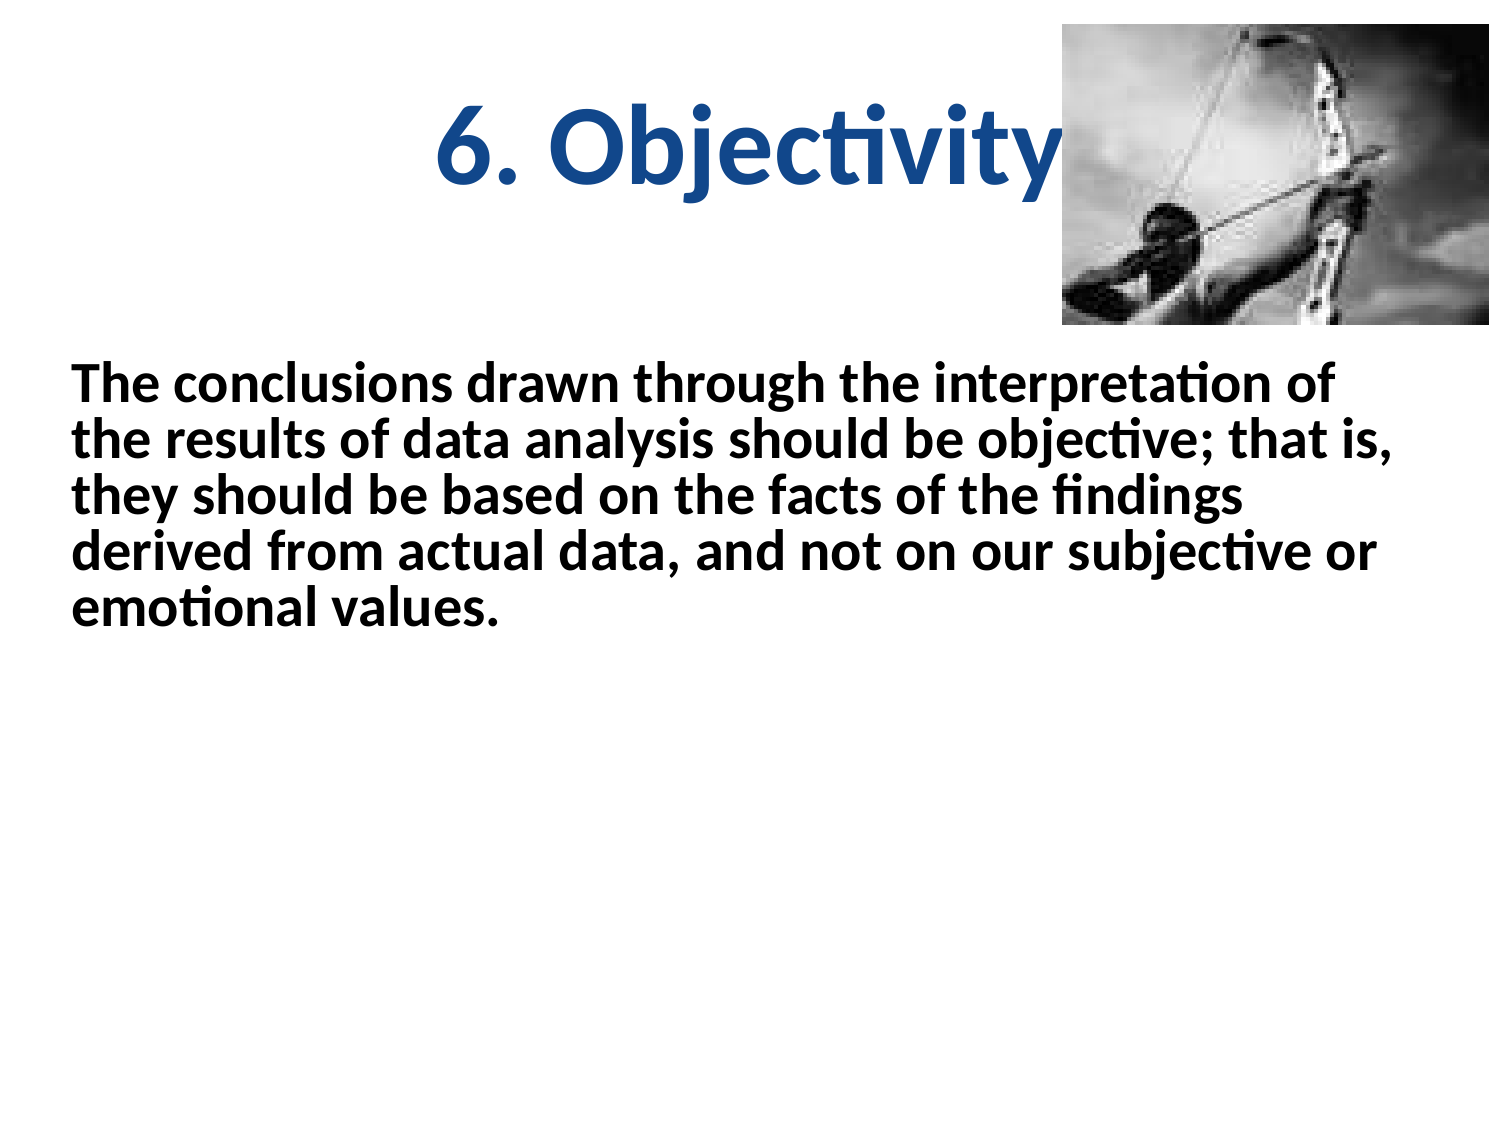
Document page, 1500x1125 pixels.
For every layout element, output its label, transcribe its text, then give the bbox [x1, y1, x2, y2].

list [1062, 24, 1489, 326]
title 6. Objectivity [75, 45, 1057, 233]
list The conclusions drawn through the interpretation of the results of data analysis should be objective; that is, they should be based on the facts of the findings derived from actual data, and not on our subjective or emotional values. [0, 350, 1425, 1088]
